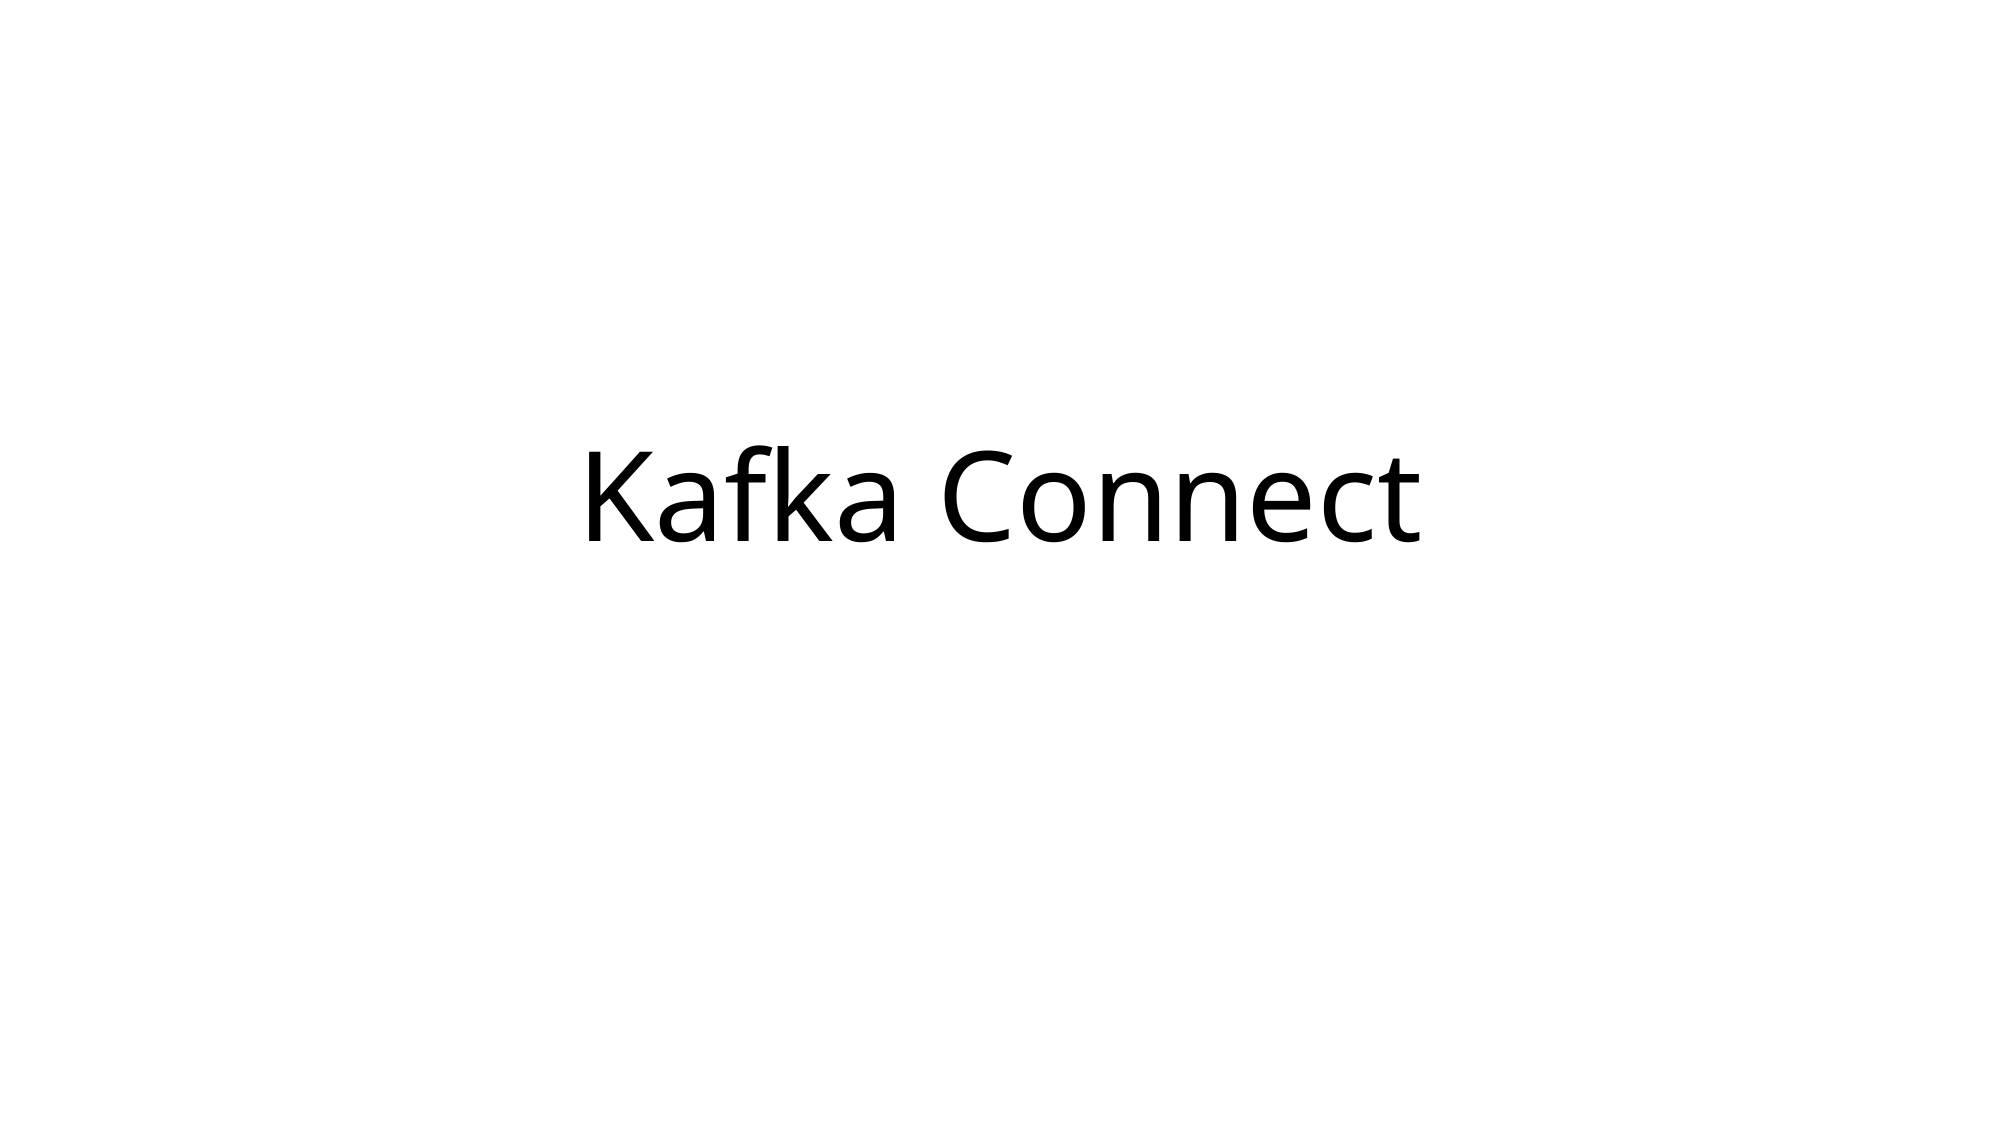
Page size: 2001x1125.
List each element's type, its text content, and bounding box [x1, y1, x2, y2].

title Kafka Connect [249, 184, 1750, 576]
